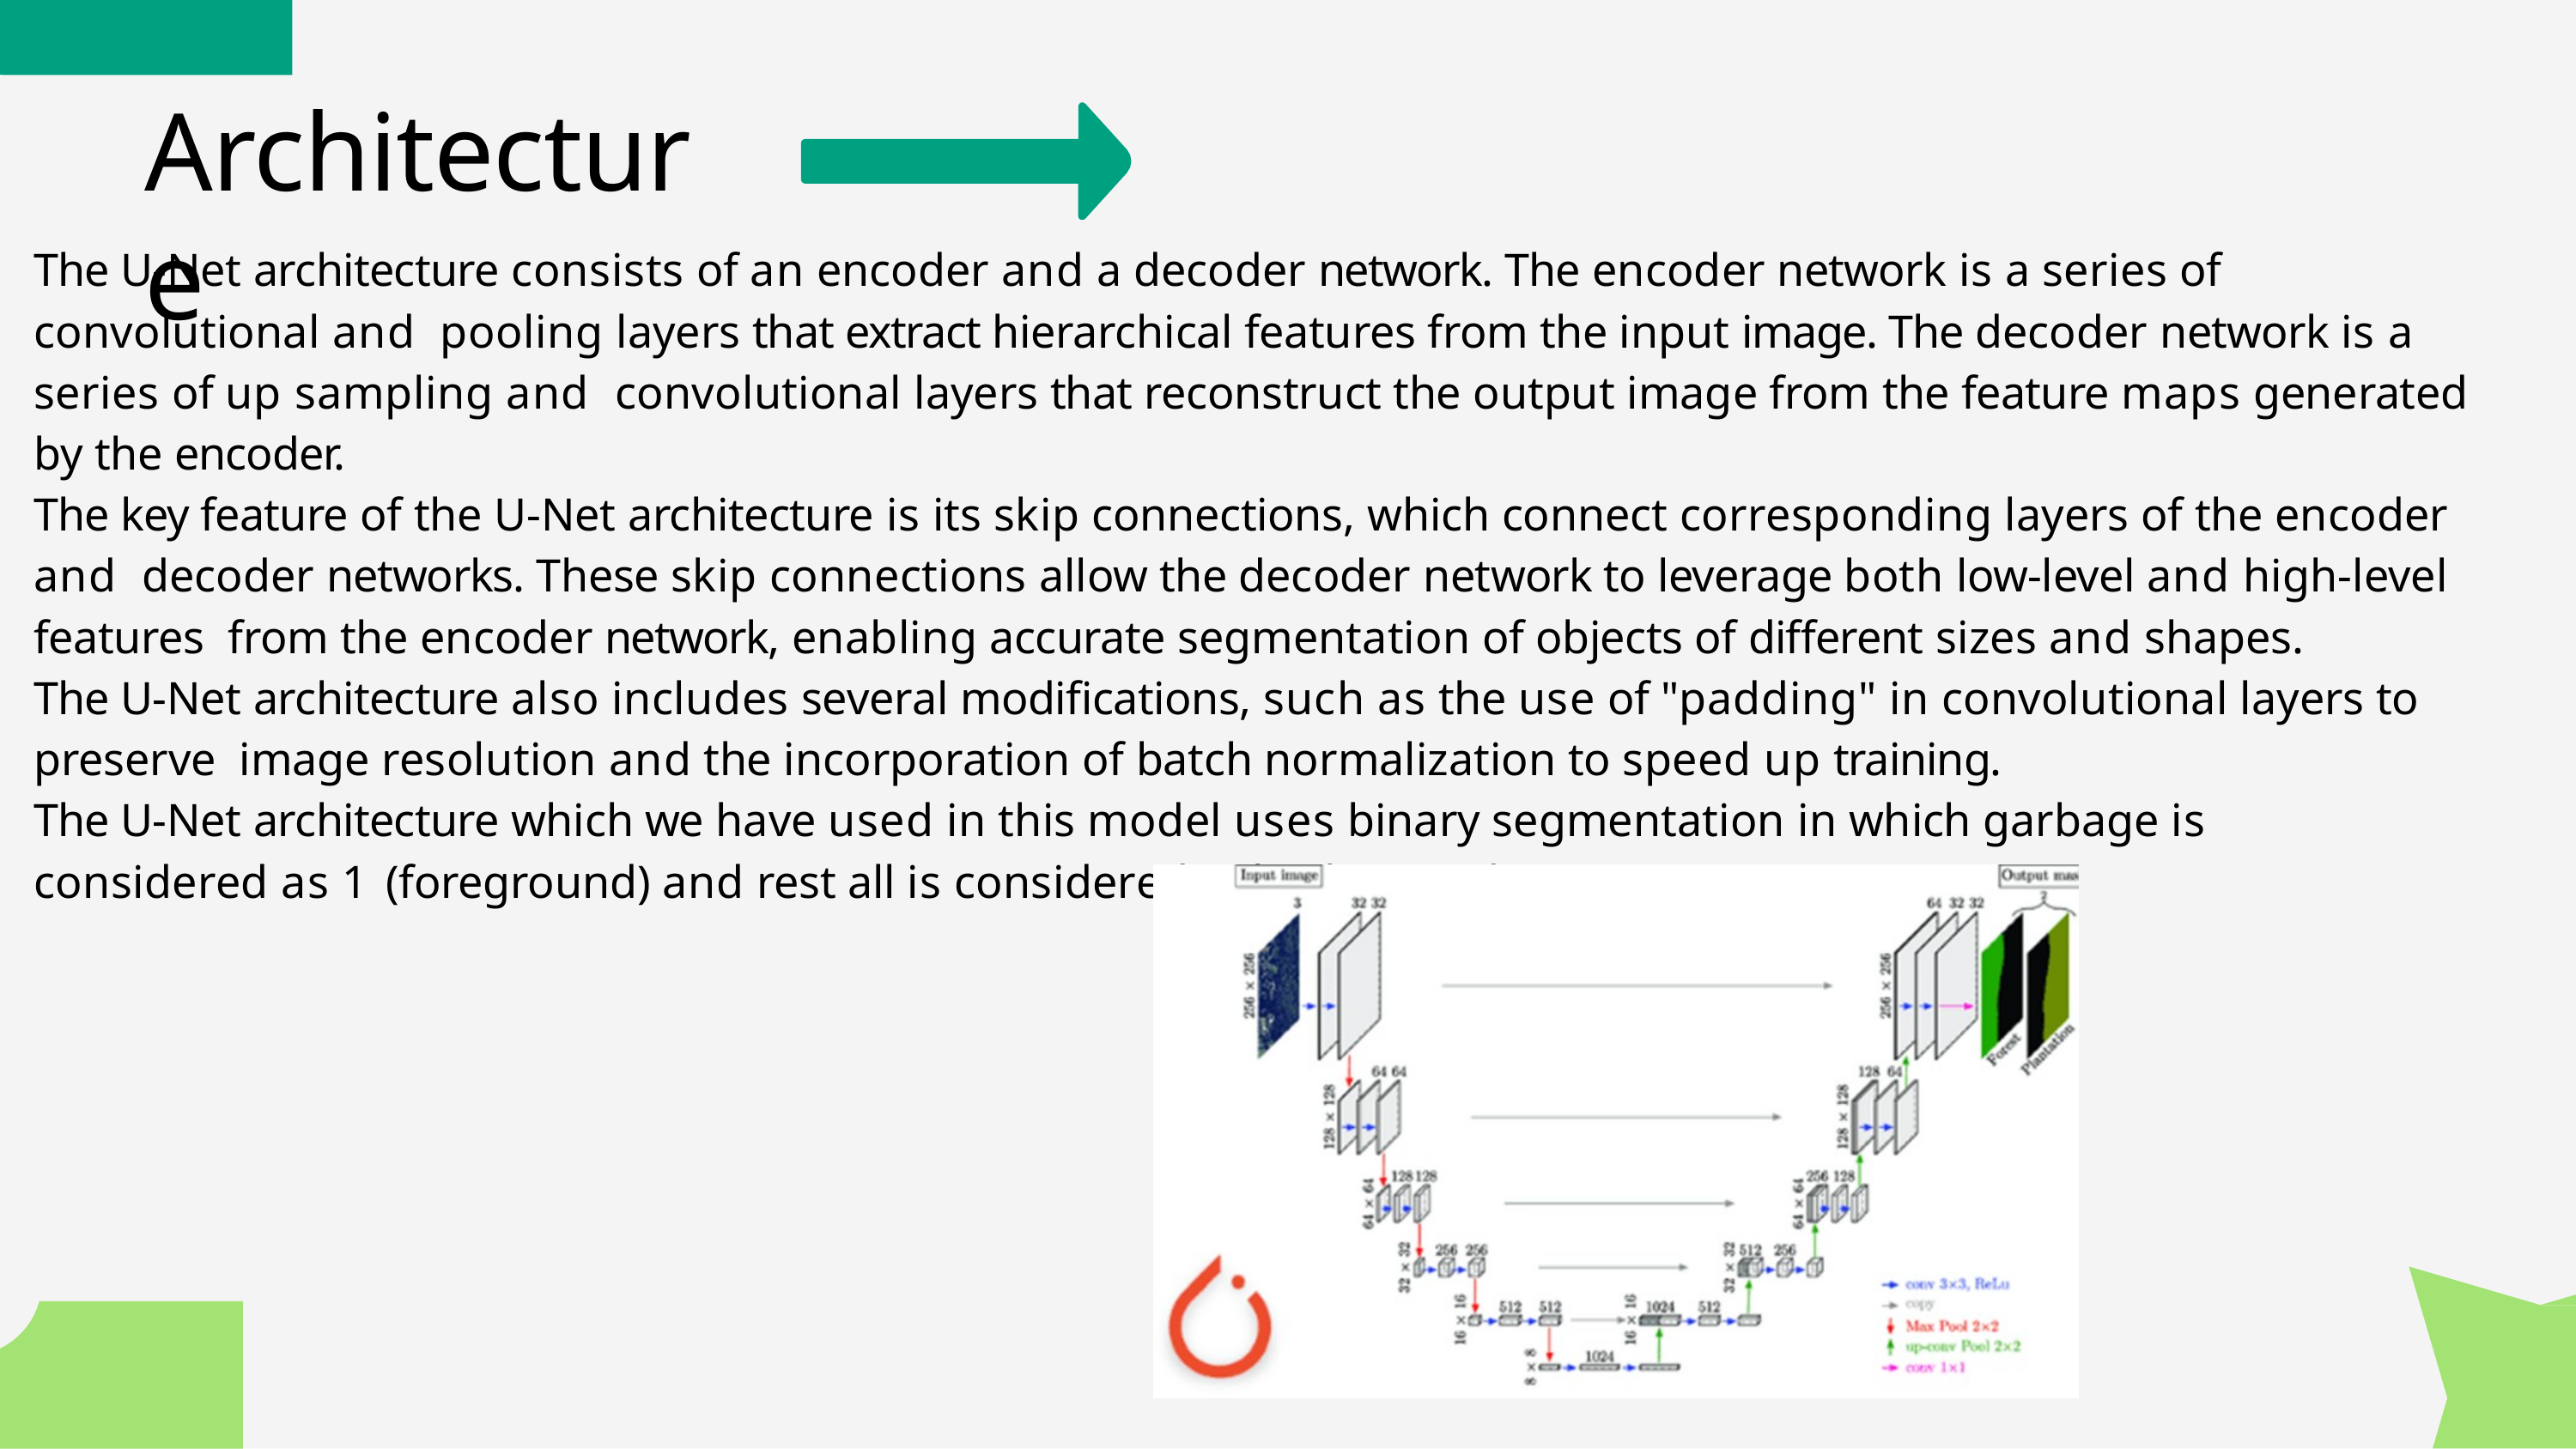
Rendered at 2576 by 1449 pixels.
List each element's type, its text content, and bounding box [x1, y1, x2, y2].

text_box [0, 0, 293, 76]
text_box The U-Net architecture consists of an encoder and a decoder network. The encoder network is a series of convolutional and pooling layers that extract hierarchical features from the input image. The decoder network is a series of up sampling and convolutional layers that reconstruct the output image from the feature maps generated by the encoder. The key feature of the U-Net architecture is its skip connections, which connect corresponding layers of the encoder and decoder networks. These skip connections allow the decoder network to leverage both low-level and high-level features from the encoder network, enabling accurate segmentation of objects of different sizes and shapes. The U-Net architecture also includes several modifications, such as the use of "padding" in convolutional layers to preserve image resolution and the incorporation of batch normalization to speed up training. The U-Net architecture which we have used in this model uses binary segmentation in which garbage is considered as 1 (foreground) and rest all is considered 0 (background). [32, 232, 2513, 907]
title Architecture [143, 82, 738, 232]
text_box [2409, 1266, 2576, 1449]
text_box [800, 102, 1132, 220]
picture [1153, 864, 2079, 1398]
text_box [0, 1300, 243, 1449]
